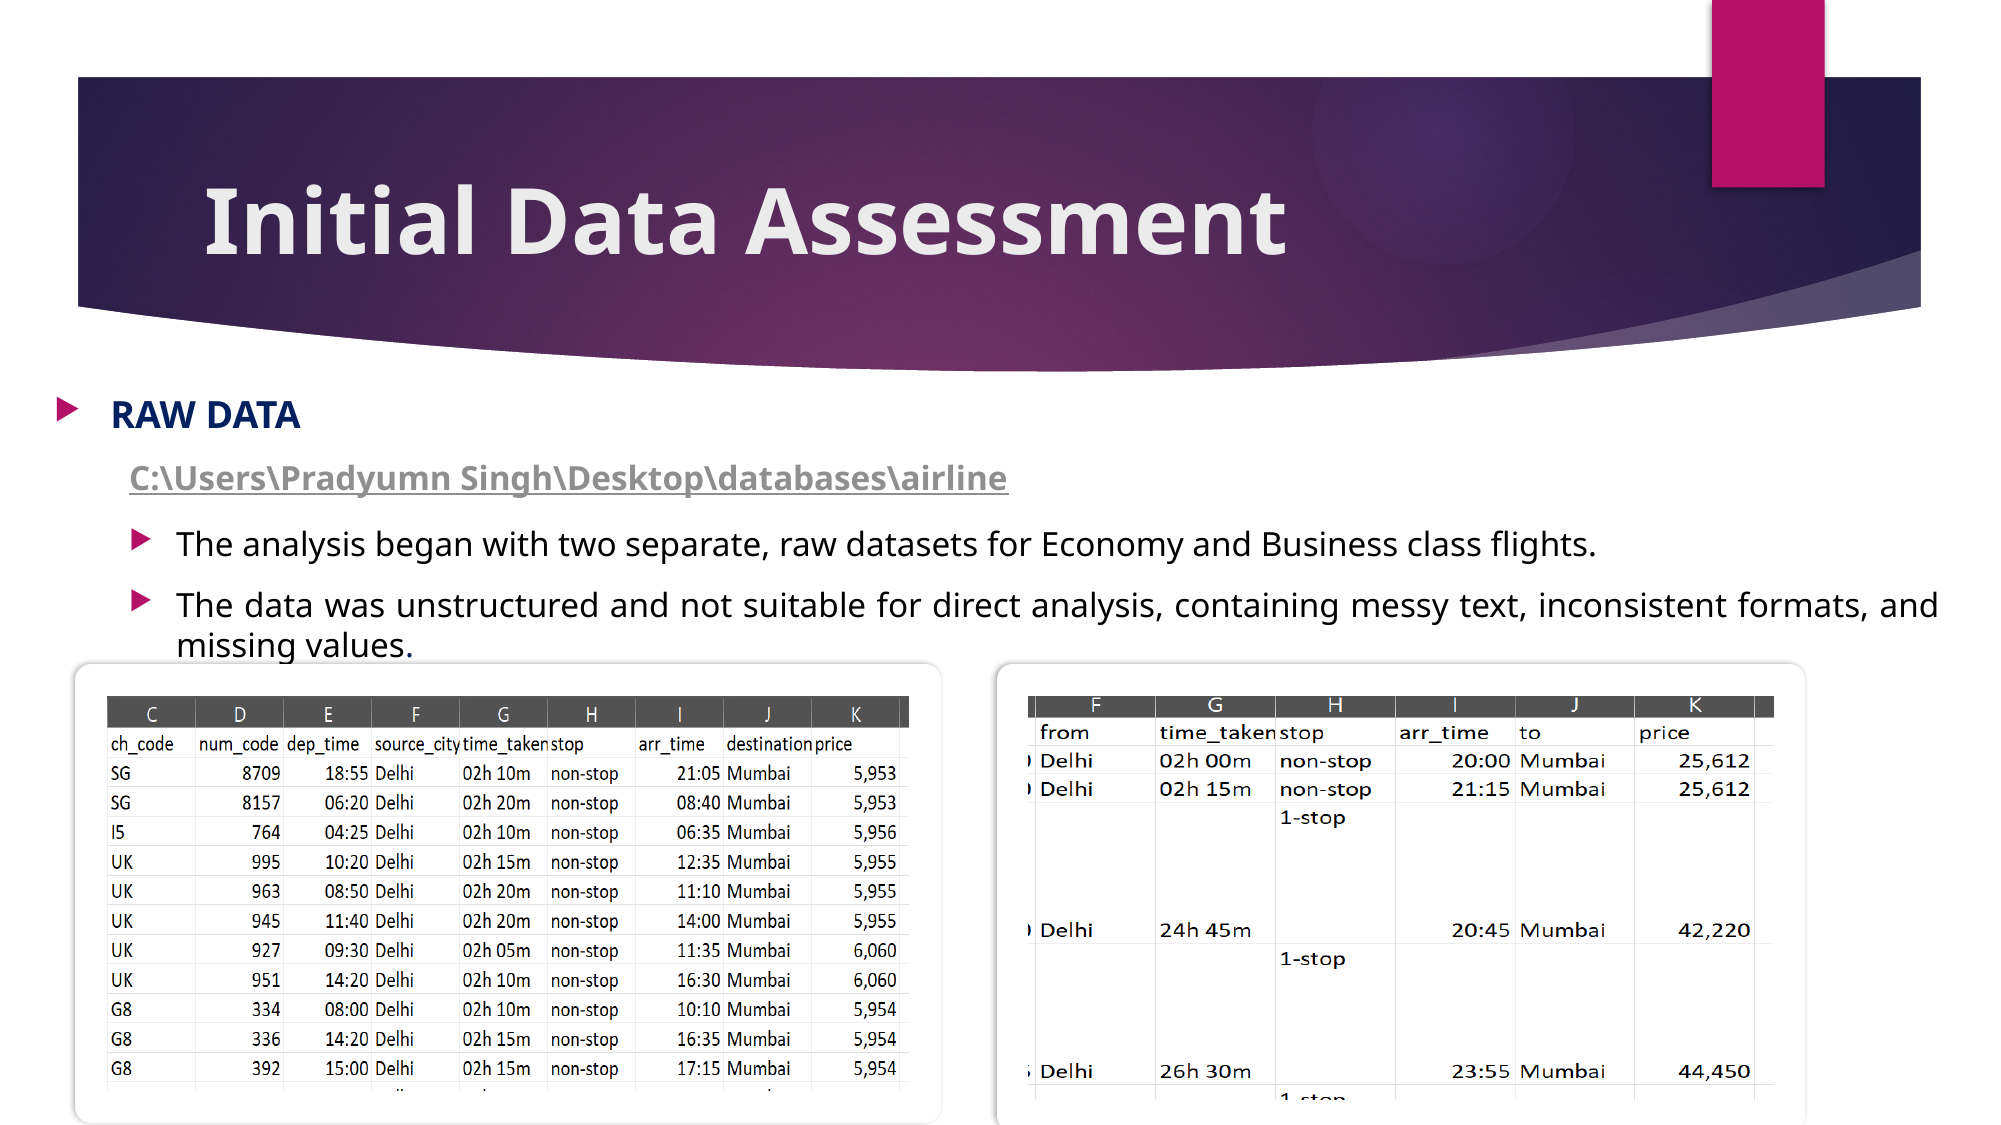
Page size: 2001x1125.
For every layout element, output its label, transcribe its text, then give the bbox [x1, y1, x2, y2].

title Initial Data Assessment [189, 159, 1627, 276]
list RAW DATA C:\Users\Pradyumn Singh\Desktop\databases\airline The analysis began with two separate, raw datasets for Economy and Business class flights. The data was unstructured and not suitable for direct analysis, containing messy text, inconsistent formats, and missing values. [39, 383, 1958, 1100]
picture [106, 695, 910, 1092]
picture [1027, 695, 1775, 1101]
